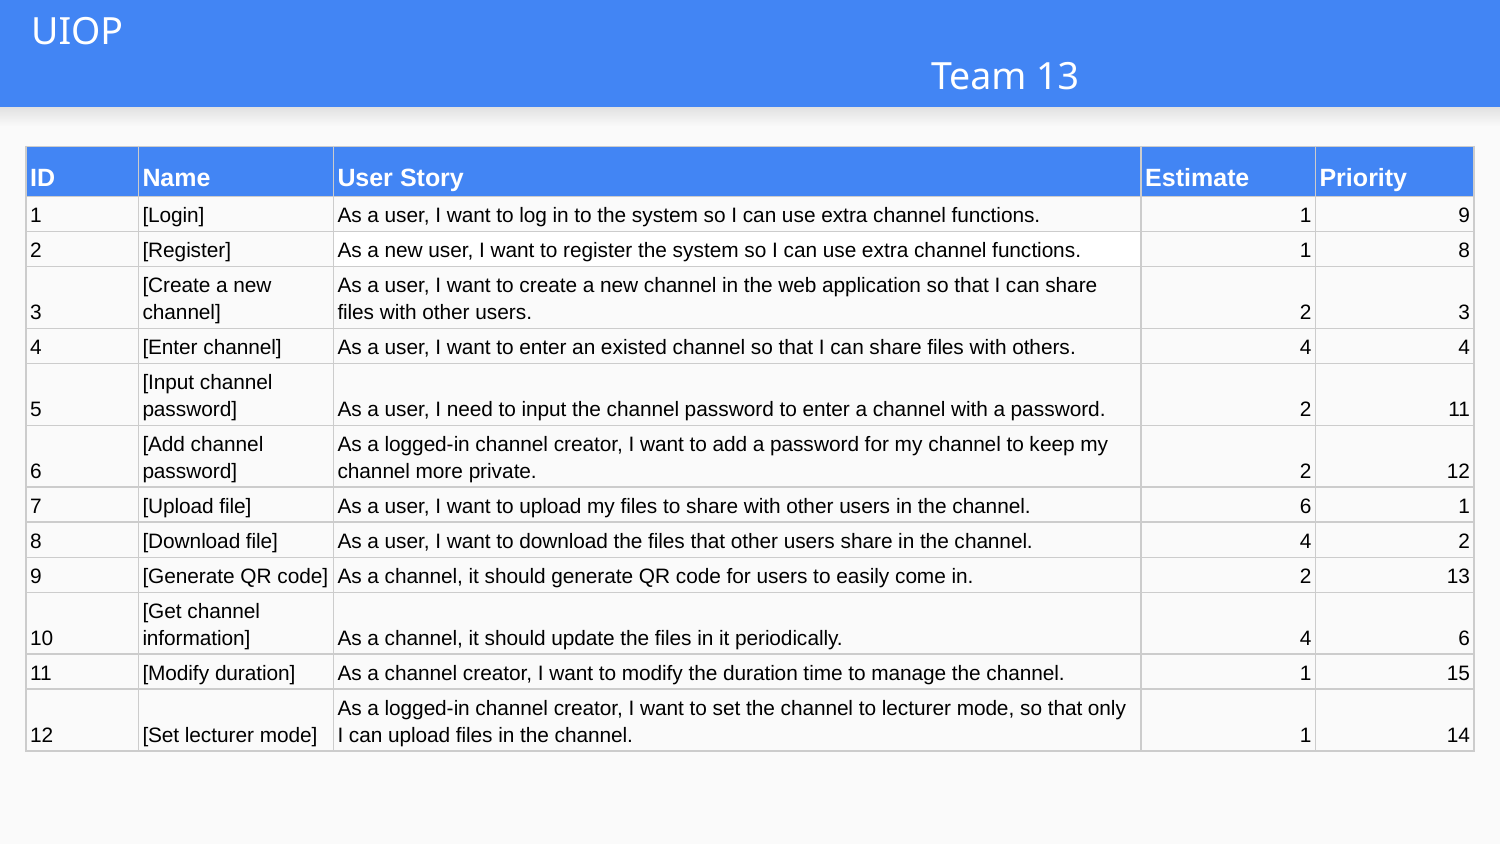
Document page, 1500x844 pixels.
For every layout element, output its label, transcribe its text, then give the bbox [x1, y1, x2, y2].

table_header ID [27, 147, 138, 196]
table_cell 12 [27, 690, 138, 750]
table_cell As a user, I want to enter an existed channel so that I can share files with others. [334, 329, 1140, 363]
table_cell [Input channel password] [139, 364, 333, 425]
table_cell [Set lecturer mode] [139, 690, 333, 750]
table_cell 1 [1316, 488, 1473, 521]
table_cell As a user, I want to upload my files to share with other users in the channel. [334, 488, 1140, 521]
table_header Priority [1316, 147, 1473, 196]
table_header Name [139, 147, 333, 196]
table_cell [Modify duration] [139, 655, 333, 688]
table_cell 4 [1316, 329, 1473, 363]
table_cell 2 [1142, 558, 1315, 592]
table_cell 1 [1142, 197, 1315, 231]
table_cell 1 [1142, 690, 1315, 750]
table_cell 14 [1316, 690, 1473, 750]
table_cell [Download file] [139, 523, 333, 557]
table_cell As a logged-in channel creator, I want to add a password for my channel to keep my channel more private. [334, 426, 1140, 486]
table_cell 3 [1316, 267, 1473, 328]
table_cell 2 [1142, 426, 1315, 486]
table_cell 2 [1316, 523, 1473, 557]
table_cell 11 [27, 655, 138, 688]
table_cell 1 [1142, 232, 1315, 266]
table_cell 9 [1316, 197, 1473, 231]
title UIOP Team 13 [16, 2, 1464, 102]
table_cell [Add channel password] [139, 426, 333, 486]
table_cell 6 [1316, 593, 1473, 653]
table_header User Story [334, 147, 1140, 196]
table_cell 1 [27, 197, 138, 231]
table_cell 1 [1142, 655, 1315, 688]
table_cell 4 [1142, 329, 1315, 363]
table_cell 10 [27, 593, 138, 653]
table_cell As a new user, I want to register the system so I can use extra channel functions. [334, 232, 1140, 266]
table_cell As a logged-in channel creator, I want to set the channel to lecturer mode, so that only I can upload files in the channel. [334, 690, 1140, 750]
table_header Estimate [1142, 147, 1315, 196]
table_cell 7 [27, 488, 138, 521]
table_cell As a user, I want to log in to the system so I can use extra channel functions. [334, 197, 1140, 231]
table_cell As a user, I want to download the files that other users share in the channel. [334, 523, 1140, 557]
table_cell 6 [1142, 488, 1315, 521]
table_cell [Enter channel] [139, 329, 333, 363]
table_cell 6 [27, 426, 138, 486]
table_cell [Get channel information] [139, 593, 333, 653]
table_cell 15 [1316, 655, 1473, 688]
table_cell 2 [1142, 364, 1315, 425]
table_cell As a channel, it should update the files in it periodically. [334, 593, 1140, 653]
table_cell 4 [1142, 593, 1315, 653]
table_cell [Login] [139, 197, 333, 231]
table_cell As a channel creator, I want to modify the duration time to manage the channel. [334, 655, 1140, 688]
table_cell [Create a new channel] [139, 267, 333, 328]
table_cell 9 [27, 558, 138, 592]
table_cell 11 [1316, 364, 1473, 425]
table_cell [Generate QR code] [139, 558, 333, 592]
table_cell As a user, I need to input the channel password to enter a channel with a password. [334, 364, 1140, 425]
table_cell 3 [27, 267, 138, 328]
table_cell As a channel, it should generate QR code for users to easily come in. [334, 558, 1140, 592]
table_cell 13 [1316, 558, 1473, 592]
table_cell [Upload file] [139, 488, 333, 521]
table_cell 12 [1316, 426, 1473, 486]
table_cell 4 [27, 329, 138, 363]
table_cell 5 [27, 364, 138, 425]
table_cell As a user, I want to create a new channel in the web application so that I can share files with other users. [334, 267, 1140, 328]
table_cell 8 [27, 523, 138, 557]
table_cell 4 [1142, 523, 1315, 557]
table_cell 8 [1316, 232, 1473, 266]
table_cell [Register] [139, 232, 333, 266]
table_cell 2 [27, 232, 138, 266]
table_cell 2 [1142, 267, 1315, 328]
